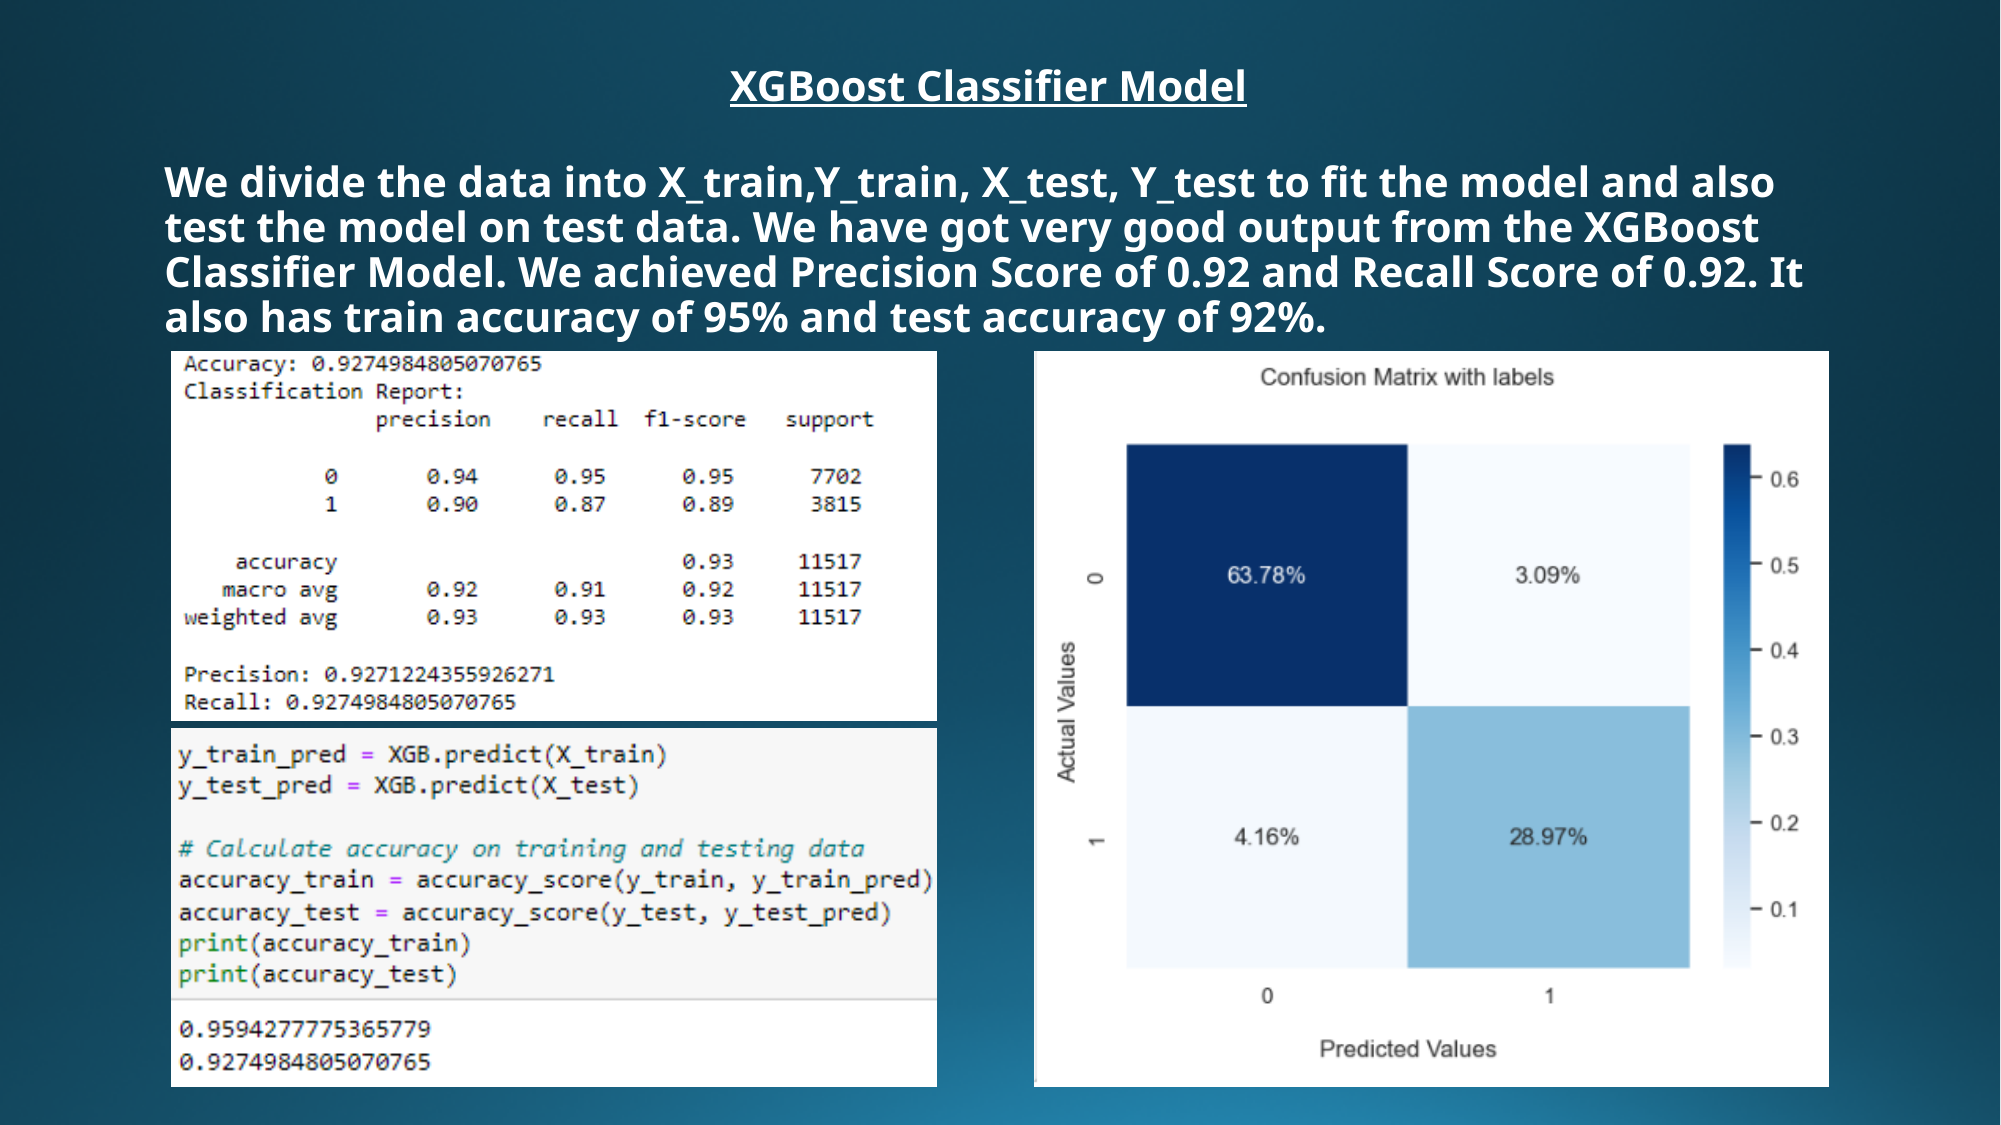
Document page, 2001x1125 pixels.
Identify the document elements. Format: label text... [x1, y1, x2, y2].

picture [0, 0, 2001, 1125]
list We divide the data into X_train,Y_train, X_test, Y_test to fit the model and also test the model on test data. We have got very good output from the XGBoost Classifier Model. We achieved Precision Score of 0.92 and Recall Score of 0.92. It also has train accuracy of 95% and test accuracy of 92%. [149, 154, 1829, 343]
text_box XGBoost Classifier Model [715, 51, 1263, 117]
